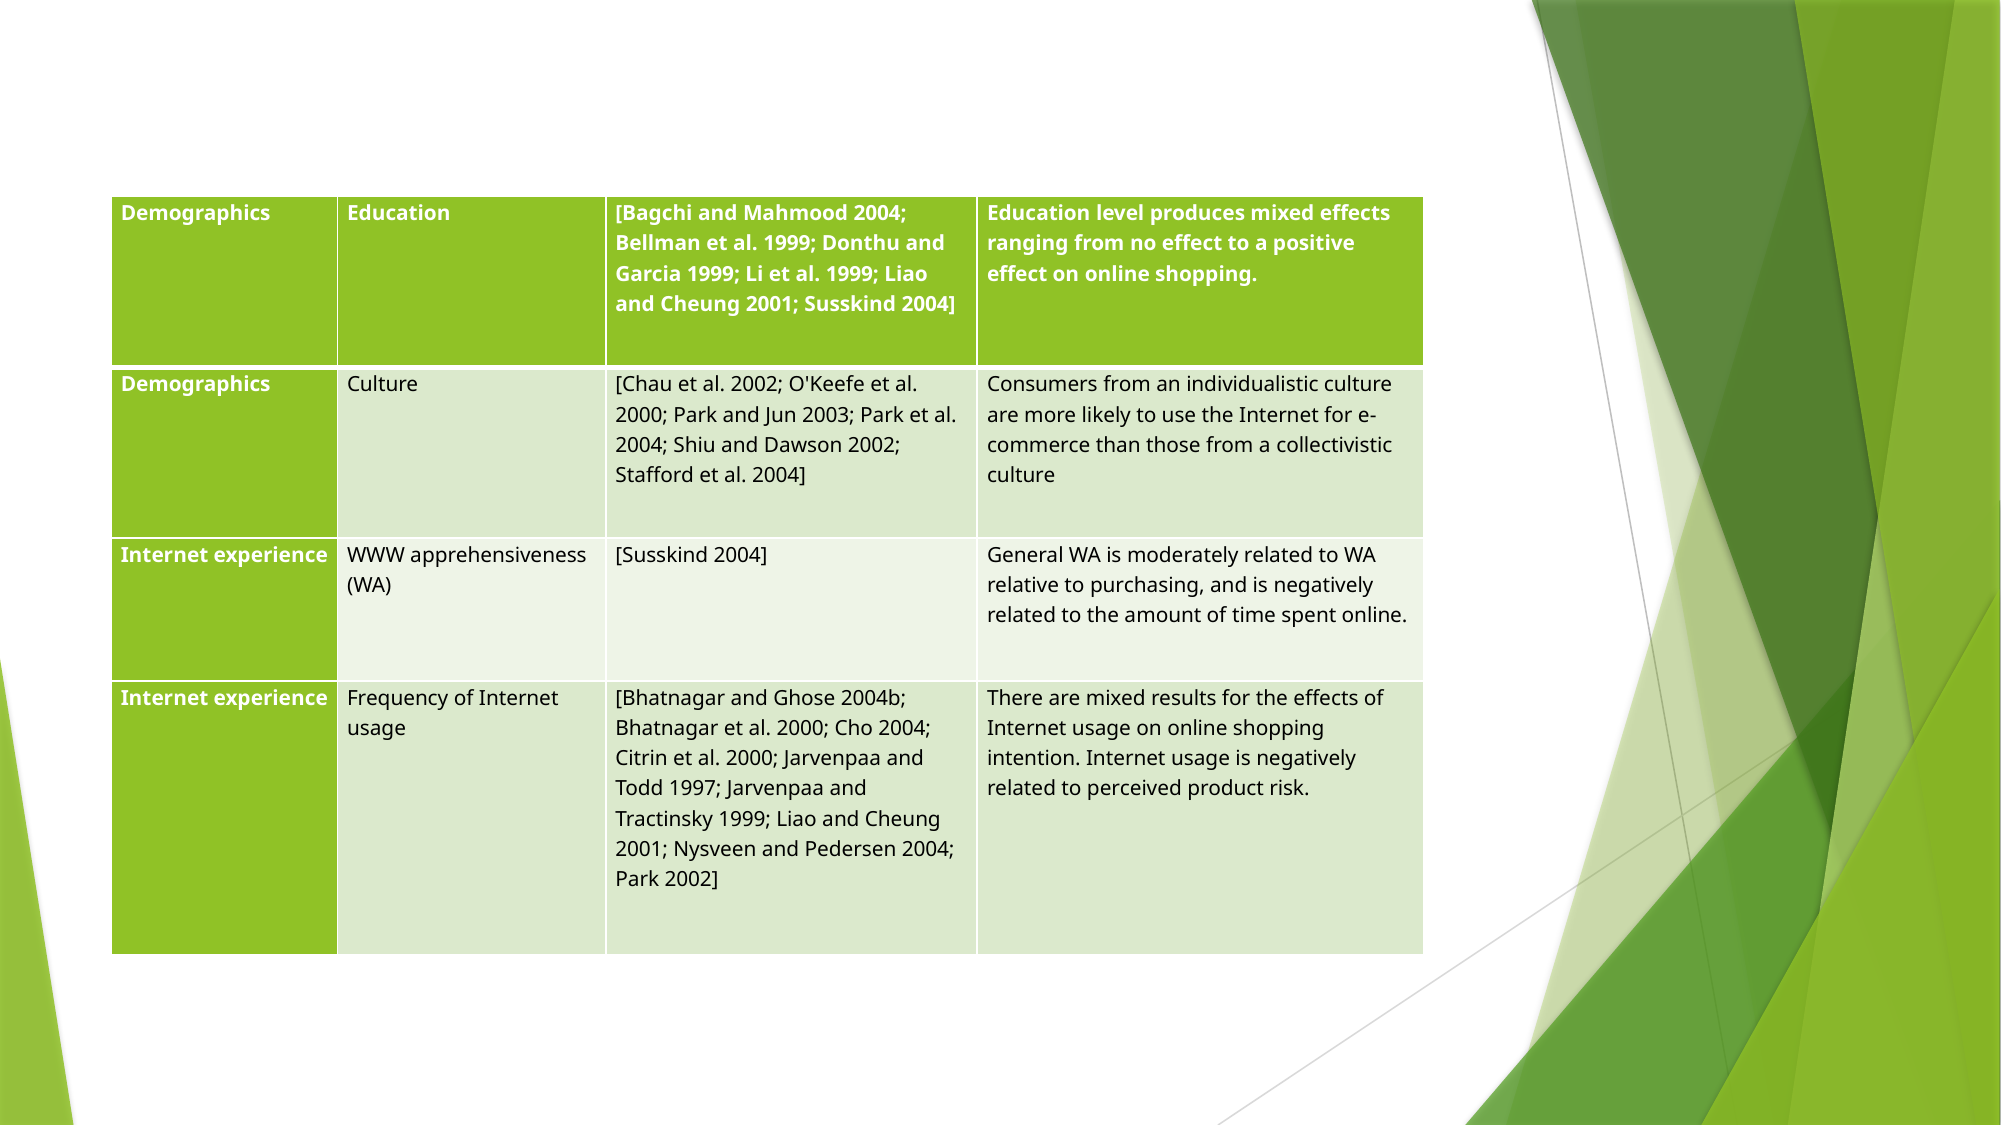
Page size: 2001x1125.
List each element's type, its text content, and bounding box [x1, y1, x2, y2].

table_header [Bagchi and Mahmood 2004; Bellman et al. 1999; Donthu and Garcia 1999; Li et al. 1999; Liao and Cheung 2001; Susskind 2004] [607, 197, 976, 365]
table_cell [Chau et al. 2002; O'Keefe et al. 2000; Park and Jun 2003; Park et al. 2004; Shiu and Dawson 2002; Stafford et al. 2004] [607, 370, 976, 537]
table_cell [Bhatnagar and Ghose 2004b; Bhatnagar et al. 2000; Cho 2004; Citrin et al. 2000; Jarvenpaa and Todd 1997; Jarvenpaa and Tractinsky 1999; Liao and Cheung 2001; Nysveen and Pedersen 2004; Park 2002] [607, 682, 976, 954]
table_header Education [338, 197, 605, 365]
table_cell [Susskind 2004] [607, 539, 976, 680]
table_header Education level produces mixed effects ranging from no effect to a positive effect on online shopping. [978, 197, 1423, 365]
table_cell Frequency of Internet usage [338, 682, 605, 954]
table_cell Consumers from an individualistic culture are more likely to use the Internet for e-commerce than those from a collectivistic culture [978, 370, 1423, 537]
table_header Demographics [112, 197, 337, 365]
table_cell Culture [338, 370, 605, 537]
table_cell WWW apprehensiveness (WA) [338, 539, 605, 680]
table_cell Internet experience [112, 539, 337, 680]
table_cell Demographics [112, 370, 337, 537]
table_cell General WA is moderately related to WA relative to purchasing, and is negatively related to the amount of time spent online. [978, 539, 1423, 680]
table_cell Internet experience [112, 682, 337, 954]
table_cell There are mixed results for the effects of Internet usage on online shopping intention. Internet usage is negatively related to perceived product risk. [978, 682, 1423, 954]
